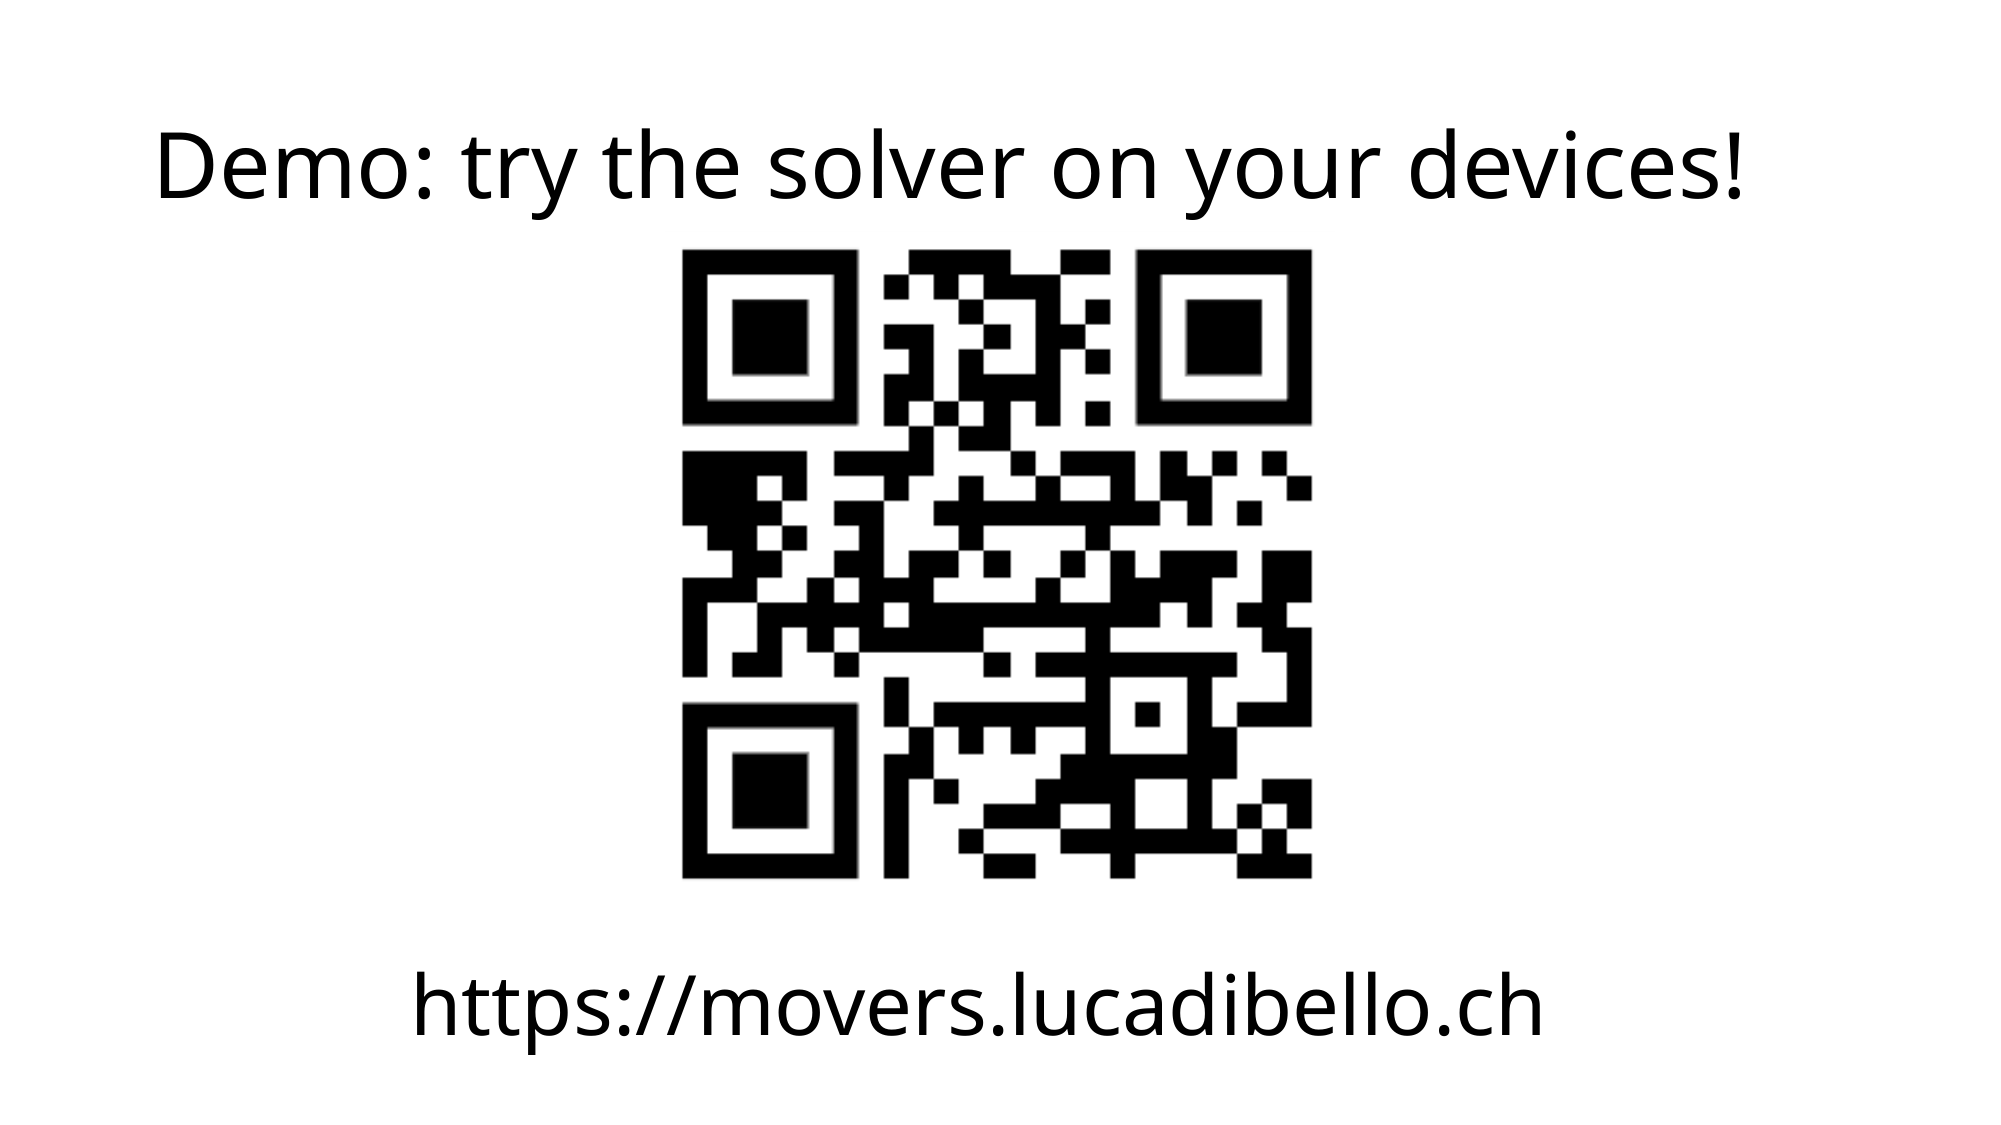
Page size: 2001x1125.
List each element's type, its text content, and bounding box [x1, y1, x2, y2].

title Demo: try the solver on your devices! [137, 59, 1863, 278]
text_box https://movers.lucadibello.ch [395, 945, 1563, 1060]
picture [665, 230, 1335, 895]
